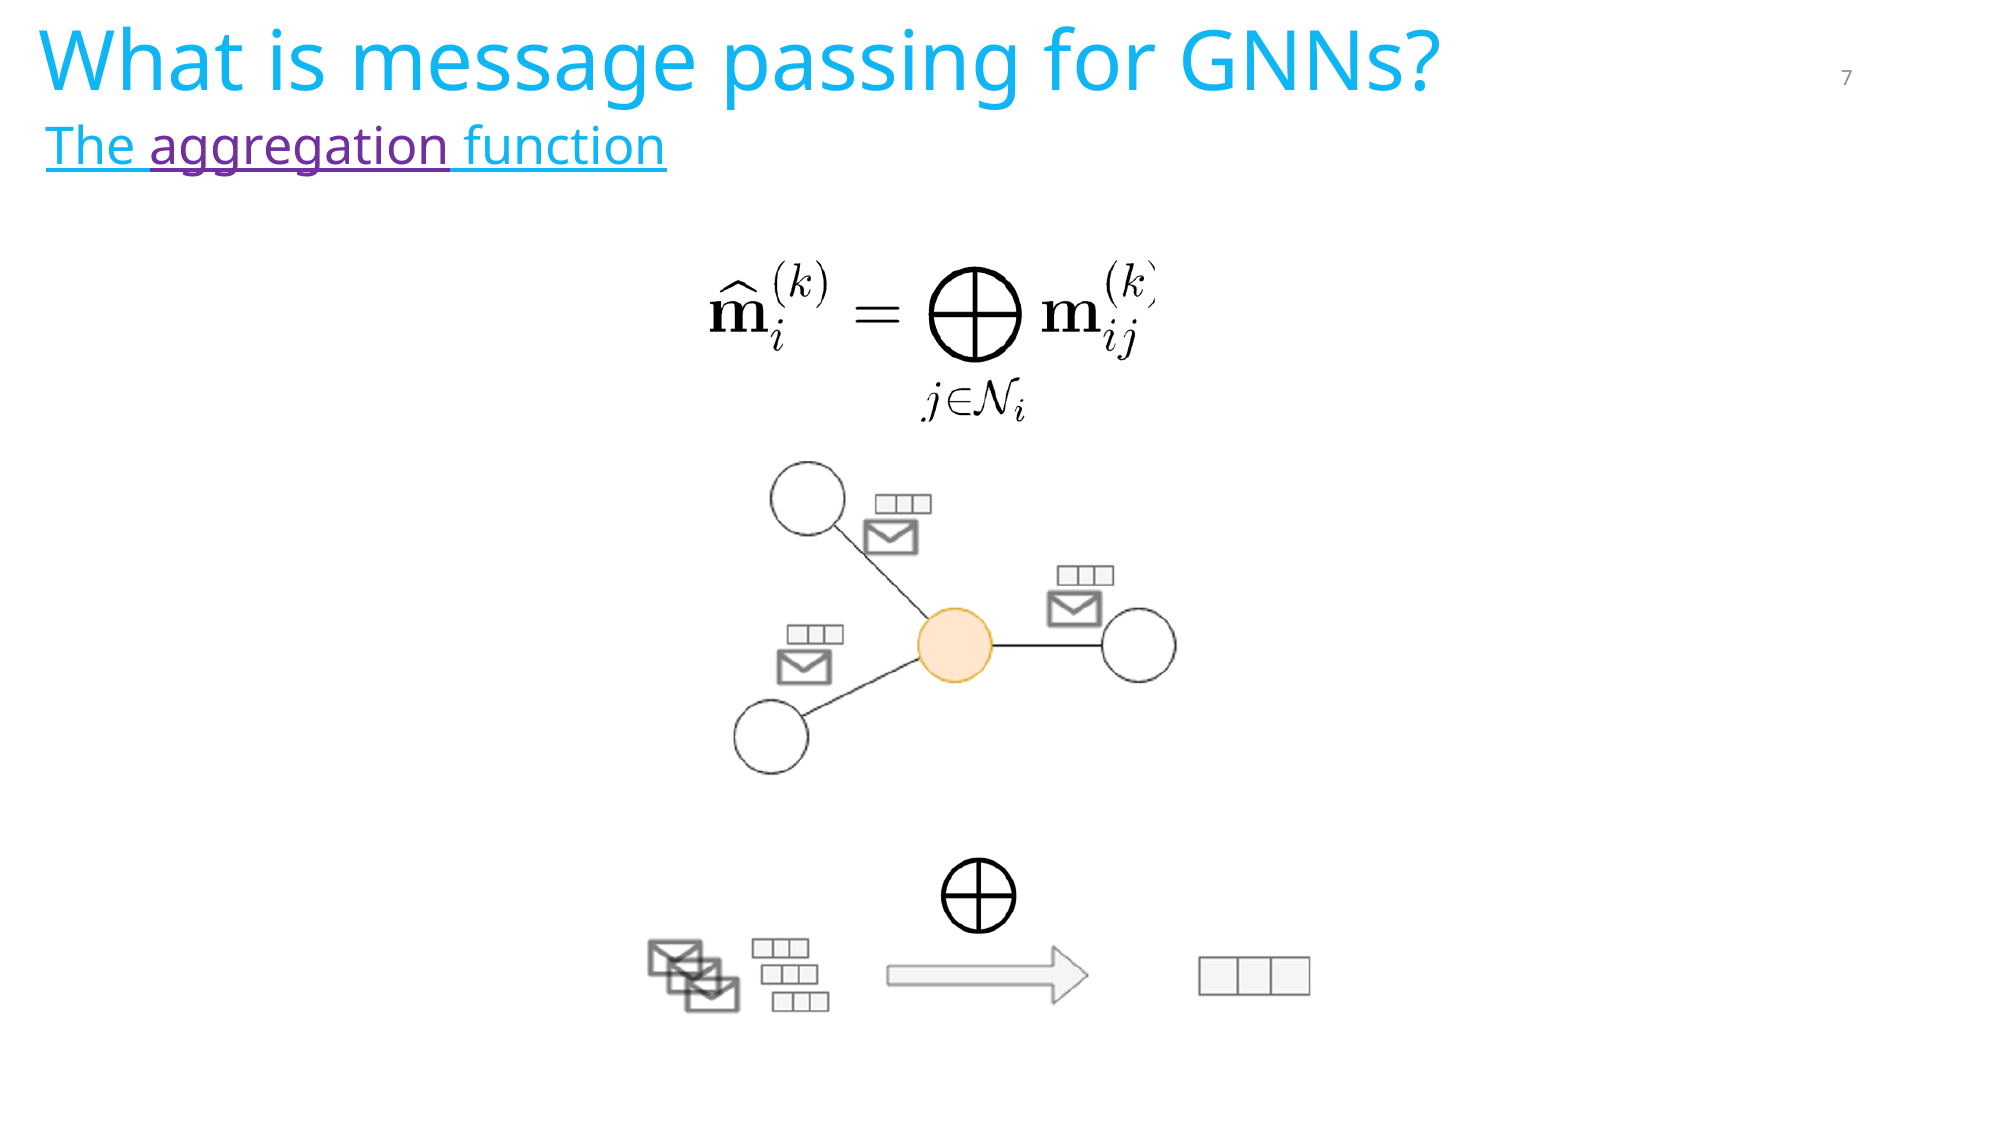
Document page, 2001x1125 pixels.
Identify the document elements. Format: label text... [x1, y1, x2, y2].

picture [550, 227, 1386, 1021]
text_box The aggregation function [30, 104, 682, 182]
slide_number 7 [1717, 52, 1868, 105]
text_box What is message passing for GNNs? [23, 0, 1459, 115]
